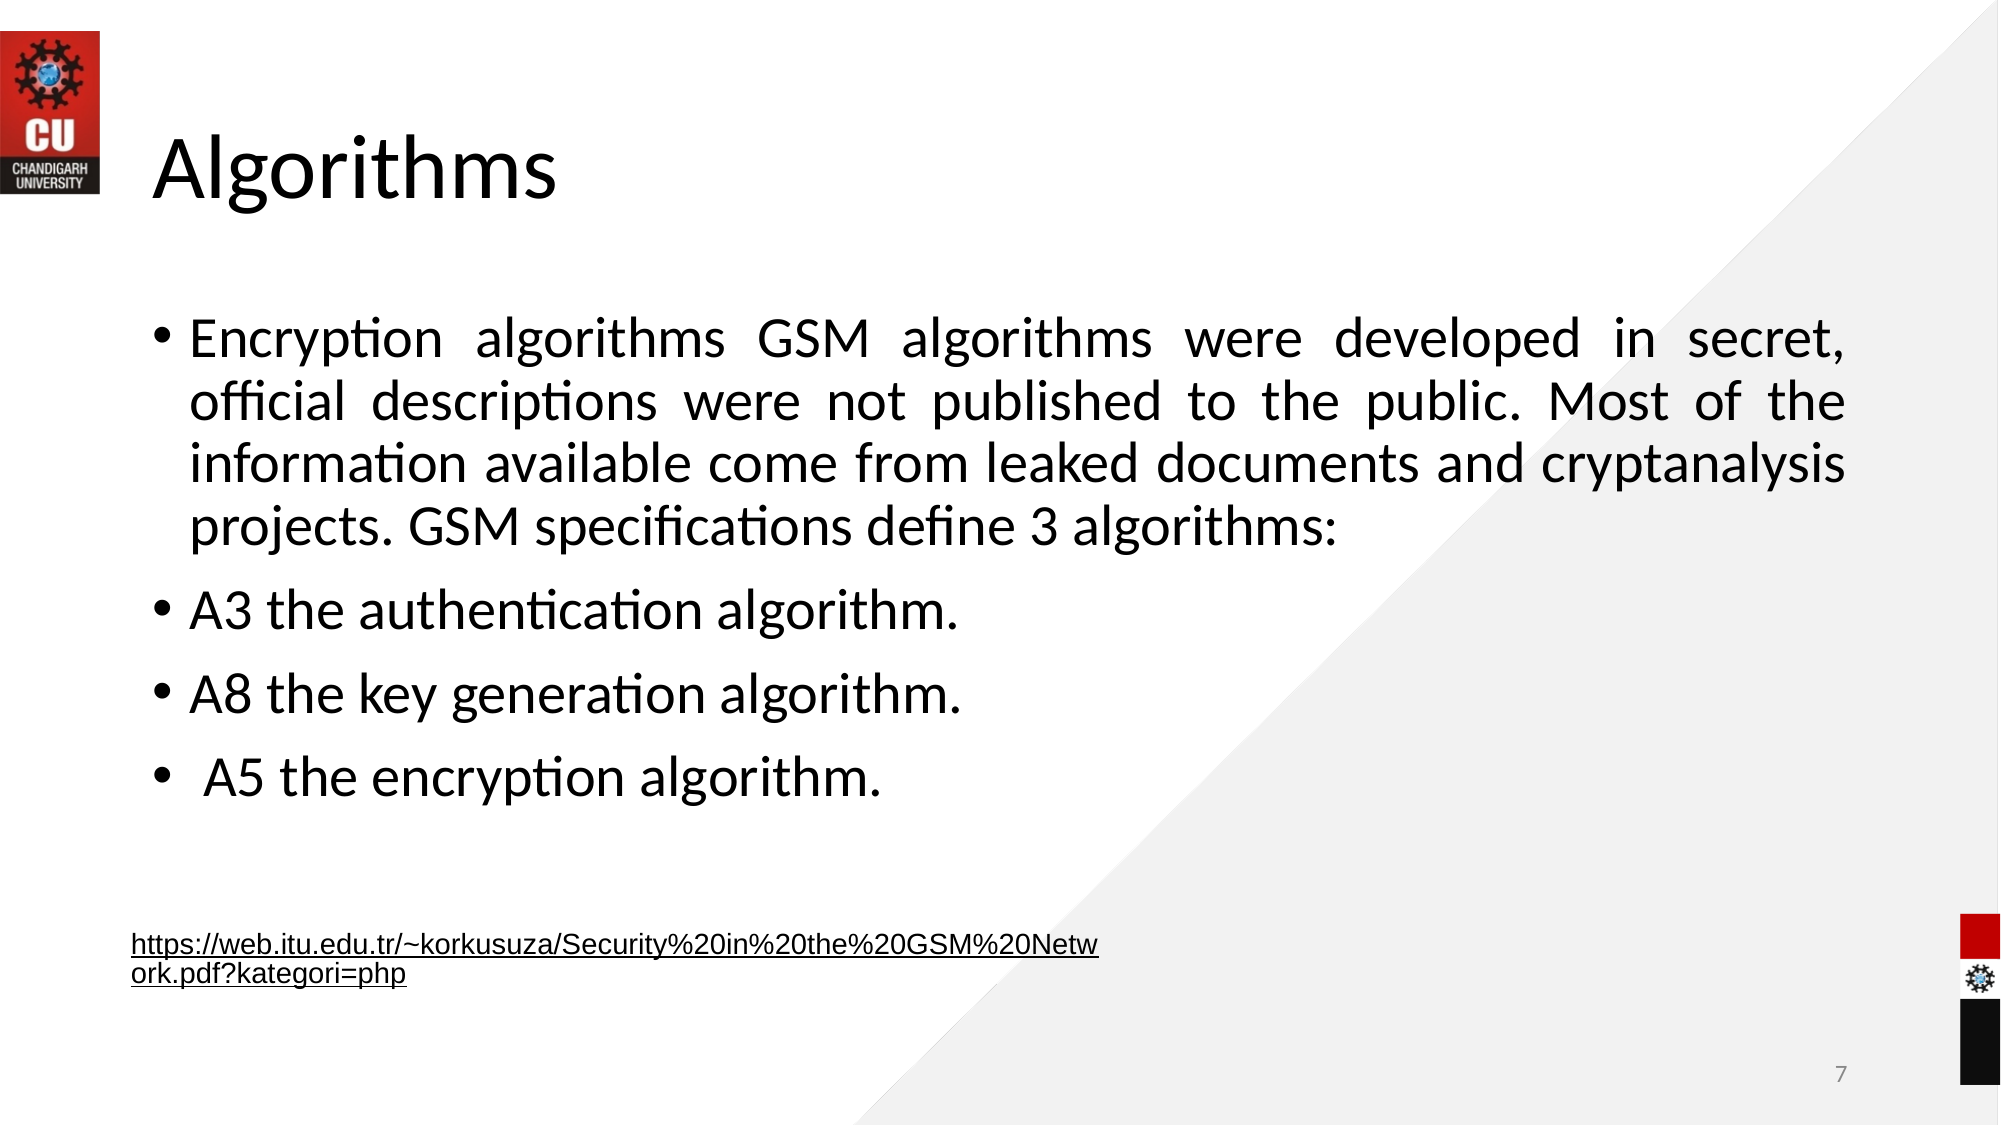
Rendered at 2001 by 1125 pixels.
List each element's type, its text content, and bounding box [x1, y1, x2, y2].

picture [0, 0, 2001, 1125]
text_box https://web.itu.edu.tr/~korkusuza/Security%20in%20the%20GSM%20Network.pdf?kategori=php [115, 918, 1116, 1003]
list Encryption algorithms GSM algorithms were developed in secret, official descriptions were not published to the public. Most of the information available come from leaked documents and cryptanalysis projects. GSM specifications define 3 algorithms: A3 the authentication algorithm. A8 the key generation algorithm. A5 the encryption algorithm. [137, 299, 1863, 843]
slide_number 7 [1412, 1042, 1863, 1103]
title Algorithms [137, 59, 1863, 278]
